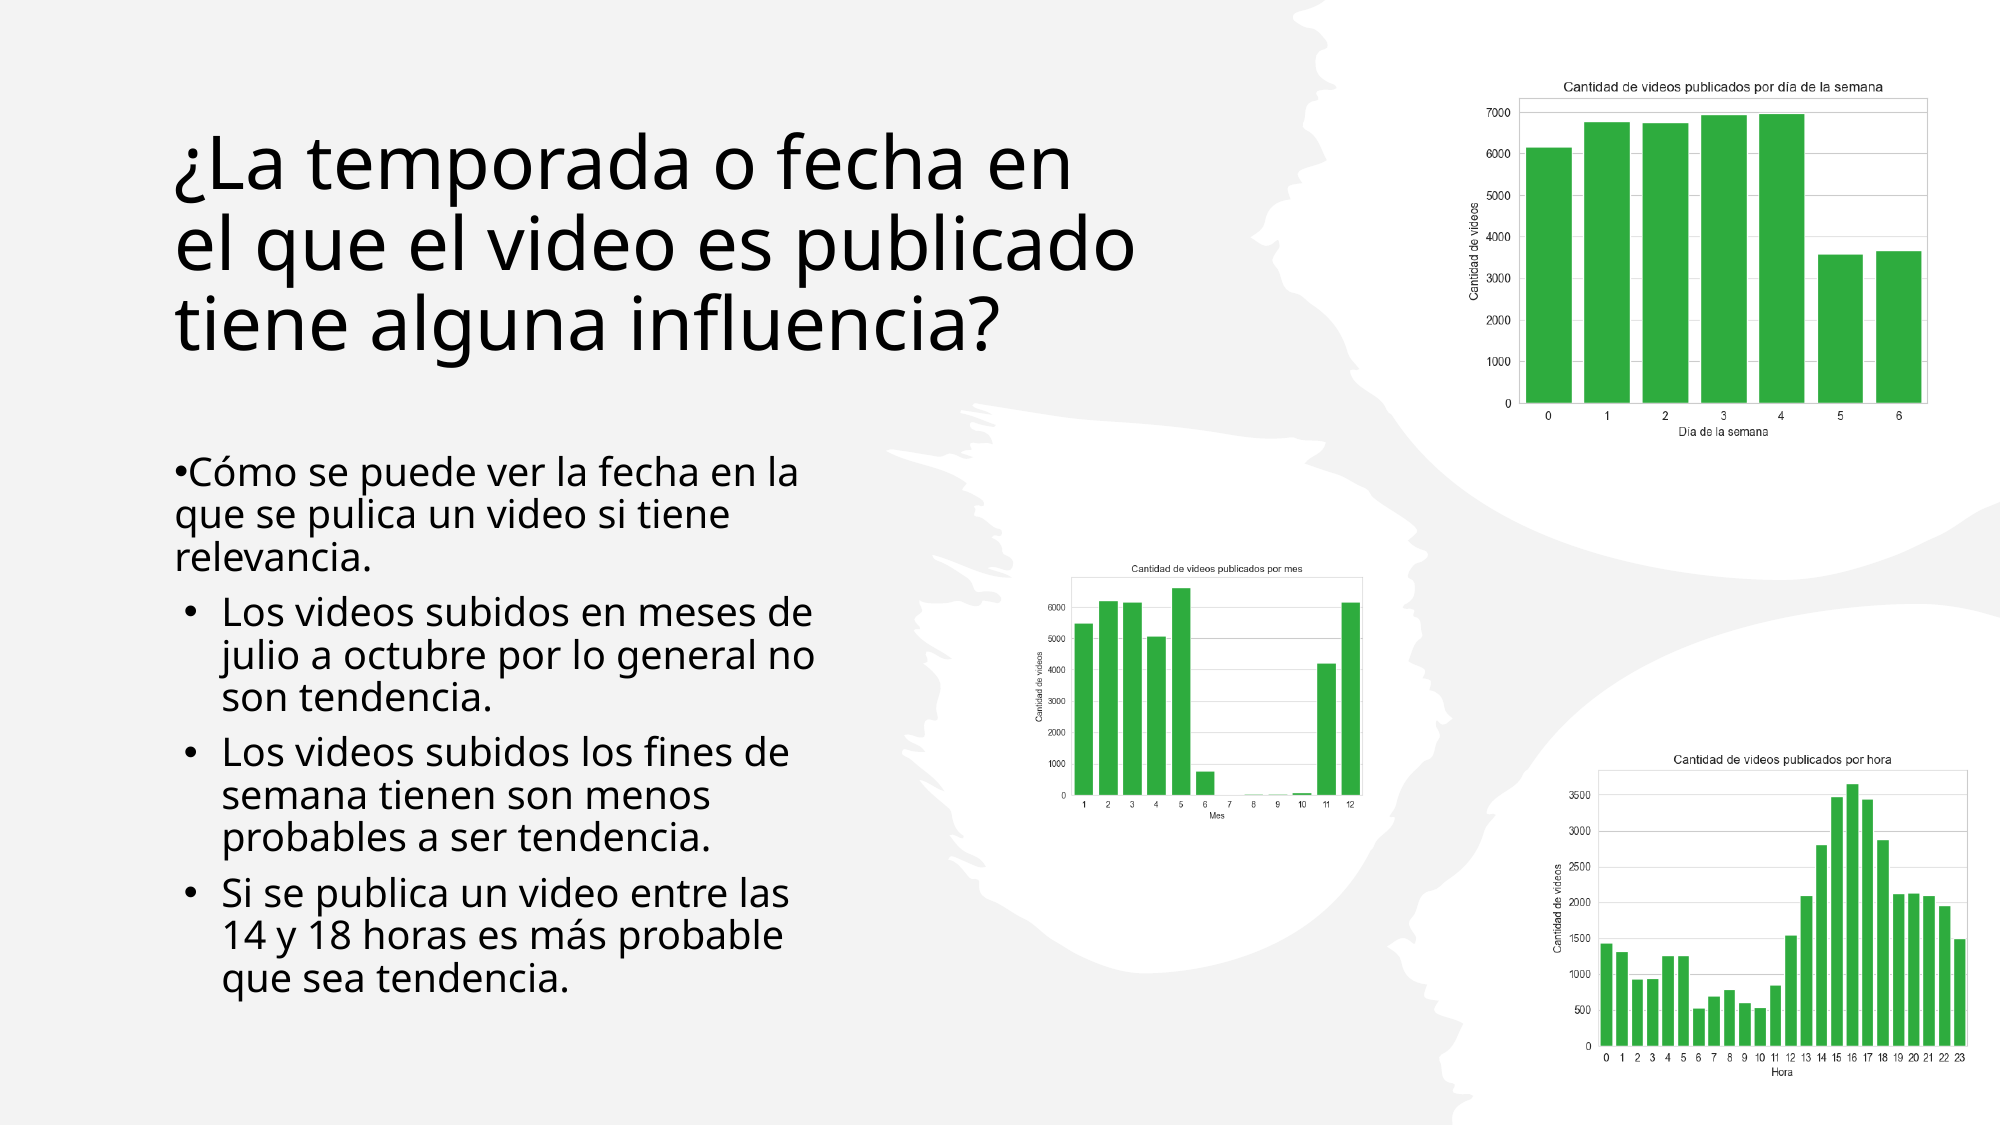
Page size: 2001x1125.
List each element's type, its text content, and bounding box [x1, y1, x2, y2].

title ¿La temporada o fecha en el que el video es publicado tiene alguna influencia? [159, 61, 1165, 374]
text_box [1388, 604, 2000, 1125]
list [1029, 559, 1369, 827]
text_box [1252, 0, 2000, 580]
text_box [888, 404, 1452, 973]
text_box [0, 0, 2000, 1125]
picture [1461, 72, 1935, 446]
picture [1545, 747, 1975, 1085]
text_box Cómo se puede ver la fecha en la que se pulica un video si tiene relevancia. Los videos subidos en meses de julio a octubre por lo general no son tendencia. Los videos subidos los fines de semana tienen son menos probables a ser tendencia. Si se publica un video entre las 14 y 18 horas es más probable que sea tendencia. [159, 444, 835, 1021]
